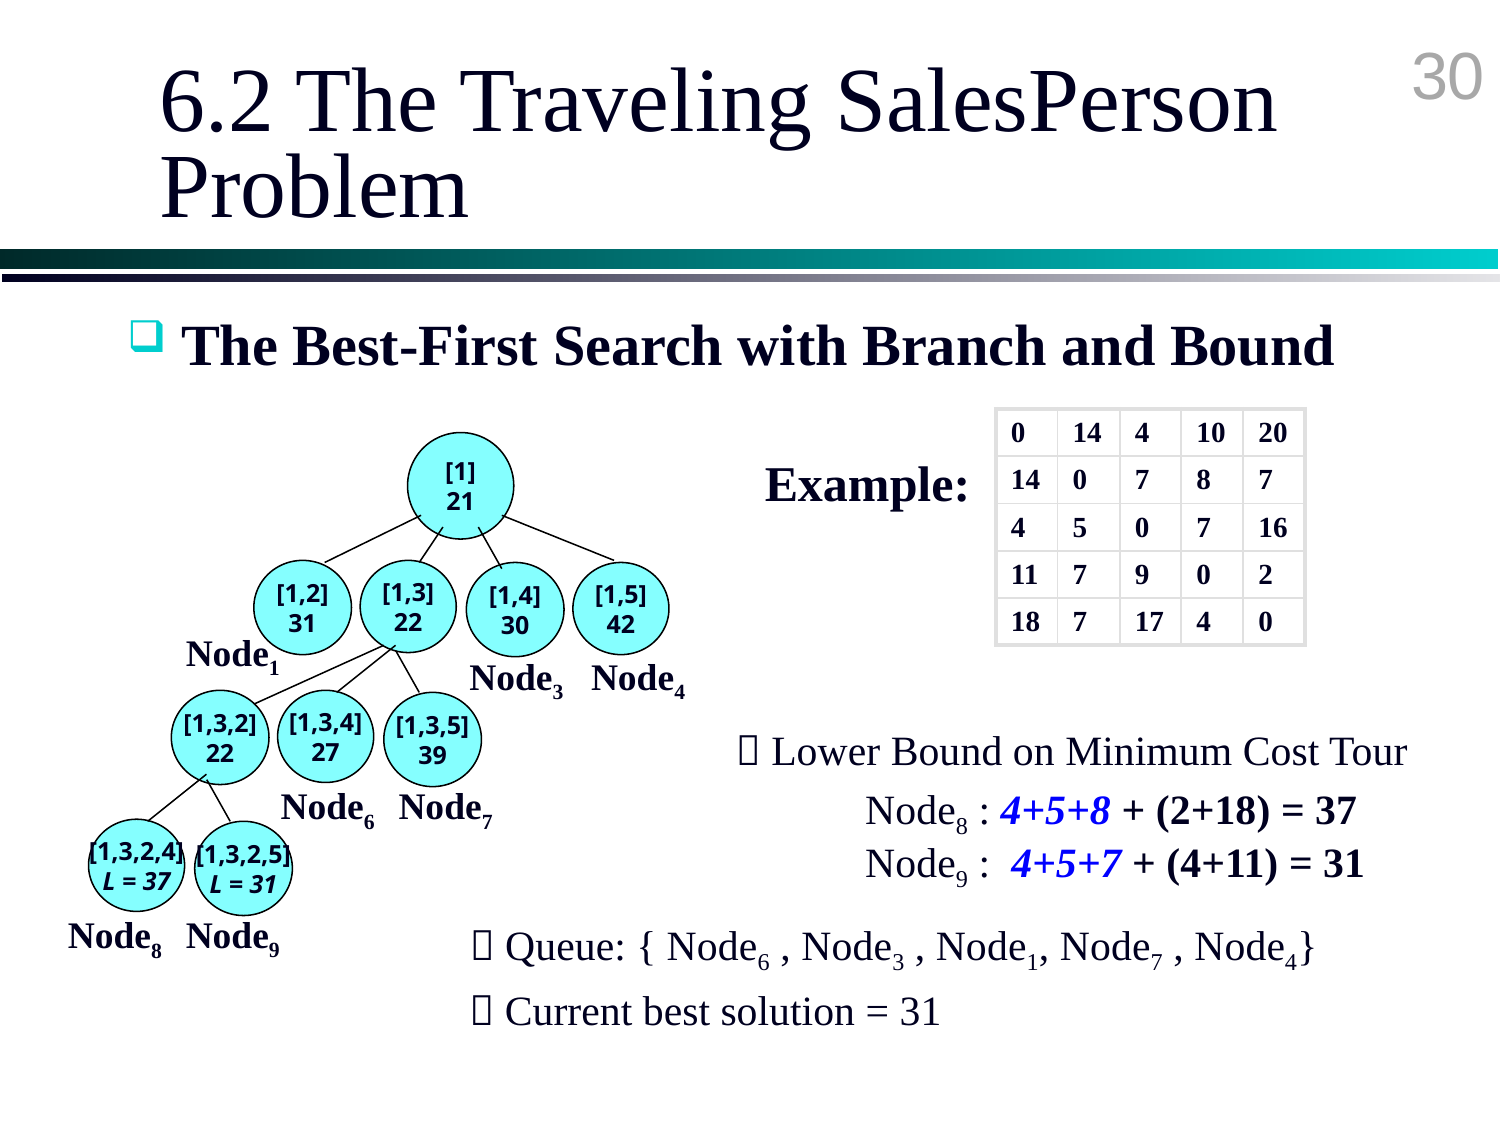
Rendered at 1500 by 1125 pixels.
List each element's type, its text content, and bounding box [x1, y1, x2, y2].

table_cell 7 [1058, 552, 1119, 597]
table_cell 7 [1182, 504, 1242, 550]
table_header 14 [1058, 411, 1119, 455]
text_box Example: [750, 444, 986, 519]
table_cell 5 [1058, 504, 1119, 550]
text_box [1,3,5] 39 [383, 692, 482, 774]
table_cell 7 [1121, 457, 1180, 503]
text_box Node6 [324, 775, 416, 842]
text_box [1,4] 30 [466, 562, 565, 645]
text_box Node9 : 4+5+7 + (4+11) = 31 [839, 828, 1391, 950]
table_cell 0 [1058, 457, 1119, 503]
table_cell 14 [998, 457, 1057, 503]
text_box Node7 [383, 774, 534, 841]
text_box [1,3,4] 27 [277, 690, 374, 775]
text_box Node1 [171, 621, 321, 688]
table_header 20 [1244, 411, 1303, 455]
table_cell 0 [1121, 504, 1180, 550]
text_box Node8 : 4+5+8 + (2+18) = 37 [839, 775, 1383, 828]
table_cell 9 [1121, 552, 1180, 597]
text_box  Lower Bound on Minimum Cost Tour [721, 716, 1472, 781]
table_cell 0 [1244, 599, 1303, 643]
text_box [1,2] 31 [253, 560, 352, 652]
table_cell 4 [998, 504, 1057, 550]
text_box  Current best solution = 31 [454, 976, 1205, 1041]
table_cell 2 [1244, 552, 1303, 597]
table_cell 16 [1244, 504, 1303, 550]
text_box [1,3] 22 [360, 560, 457, 653]
table_cell 18 [998, 599, 1057, 643]
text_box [52, 773, 322, 965]
slide_number 30 [1187, 24, 1500, 101]
title 6.2 The Traveling SalesPerson Problem [143, 55, 1424, 245]
text_box [1,3,2] 22 [171, 690, 269, 772]
text_box [1,5] 42 [572, 562, 669, 645]
table_header 10 [1182, 411, 1242, 455]
list The Best-First Search with Branch and Bound [111, 299, 1500, 388]
table_cell 0 [1182, 552, 1242, 597]
table_cell 11 [998, 552, 1057, 597]
table_cell 17 [1121, 599, 1180, 643]
table_cell 8 [1182, 457, 1242, 503]
text_box  Queue: { Node6 , Node3 , Node1, Node7 , Node4} [454, 910, 1495, 983]
text_box [1] 21 [407, 432, 514, 540]
table_cell 7 [1058, 599, 1119, 643]
text_box Node4 [576, 645, 727, 712]
text_box Node3 [454, 645, 576, 712]
table_cell 7 [1244, 457, 1303, 503]
table_header 0 [998, 411, 1057, 455]
table_cell 4 [1182, 599, 1242, 643]
table_header 4 [1121, 411, 1180, 455]
